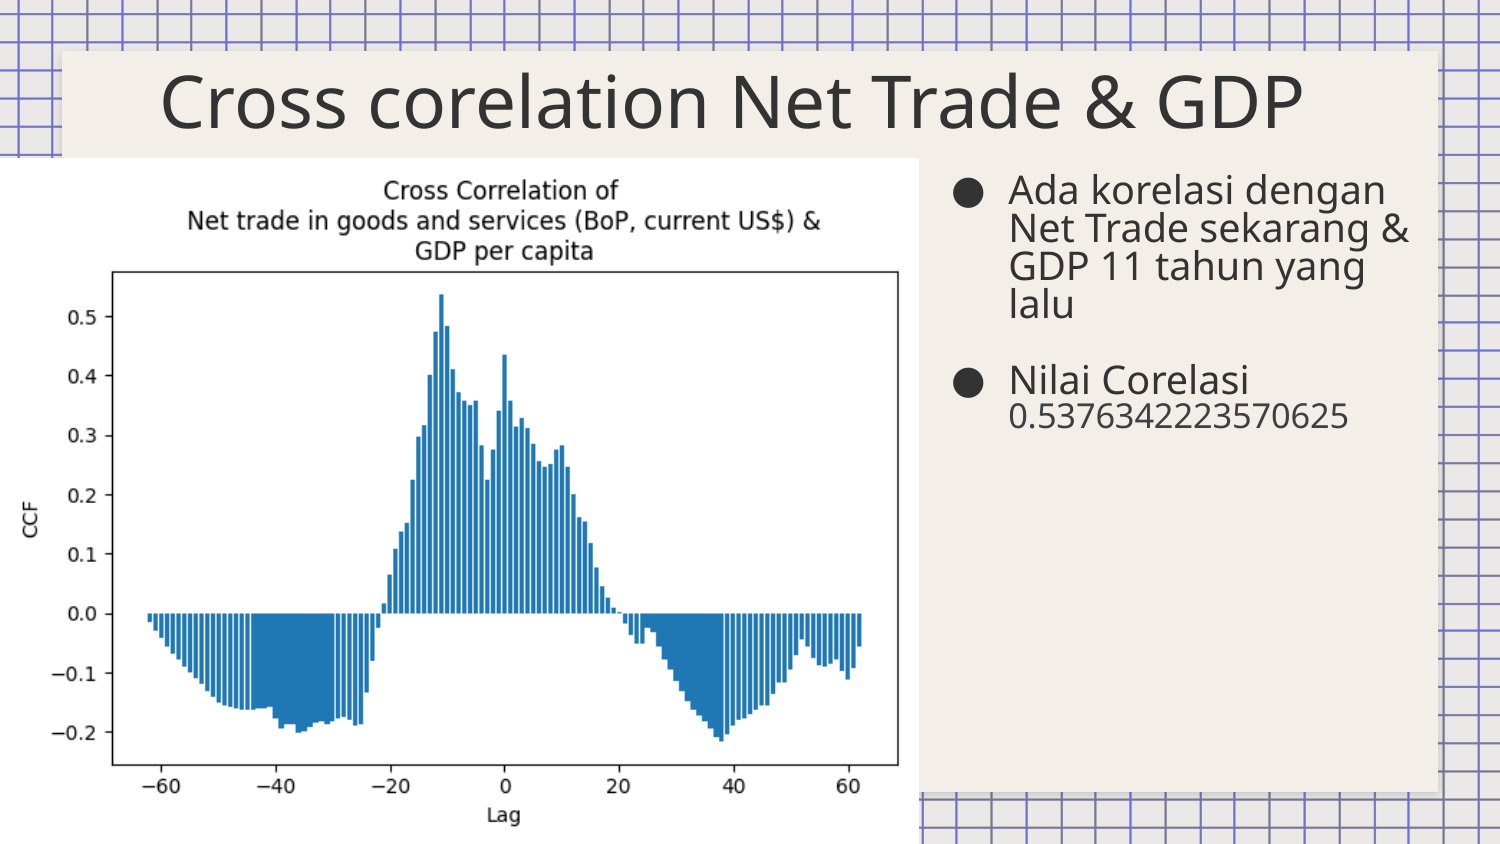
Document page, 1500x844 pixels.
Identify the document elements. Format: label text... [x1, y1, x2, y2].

title Cross corelation Net Trade & GDP [0, 55, 1467, 159]
picture [0, 0, 1500, 844]
title Ada korelasi dengan Net Trade sekarang & GDP 11 tahun yang lalu Nilai Corelasi 0.5376342223570625 [920, 159, 1443, 751]
